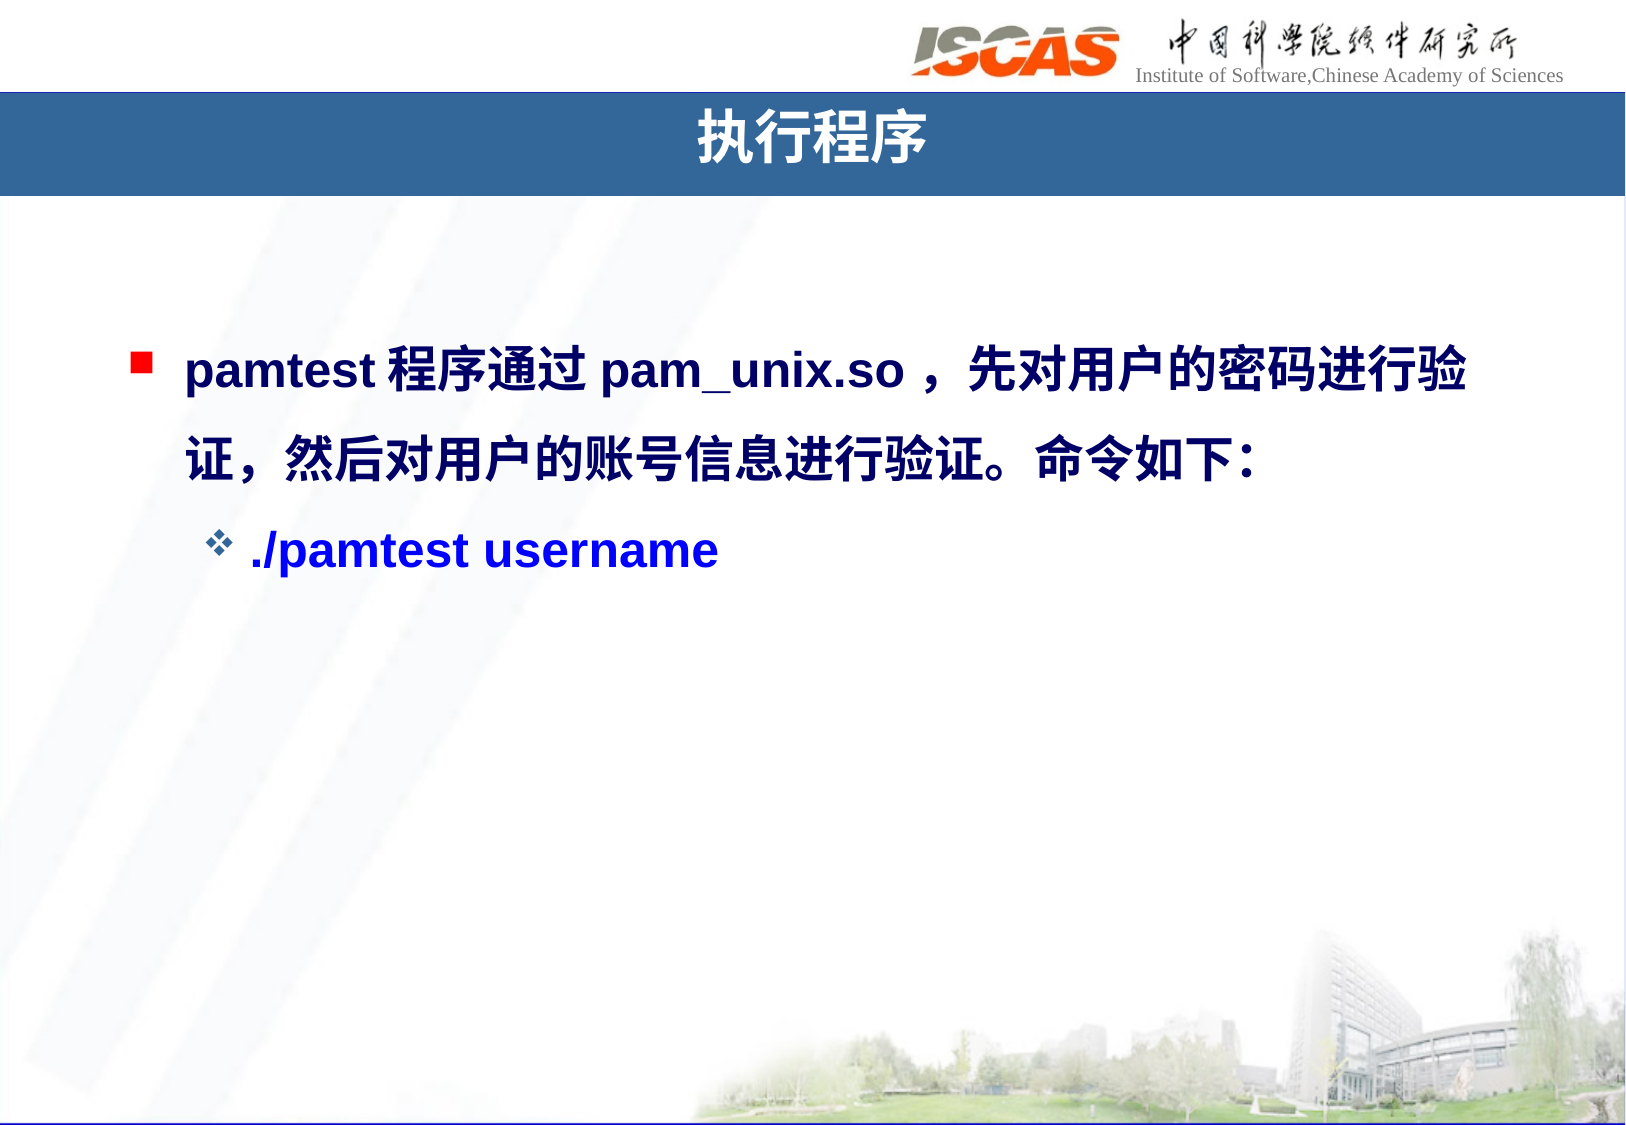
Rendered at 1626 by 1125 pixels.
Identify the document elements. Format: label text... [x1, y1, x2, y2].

picture [907, 18, 1132, 87]
picture [1166, 15, 1519, 71]
title 执行程序 [0, 92, 1625, 196]
picture [0, 92, 1626, 1125]
text_box pamtest程序通过pam_unix.so，先对用户的密码进行验证，然后对用户的账号信息进行验证。命令如下： ./pamtest username [113, 300, 1563, 586]
